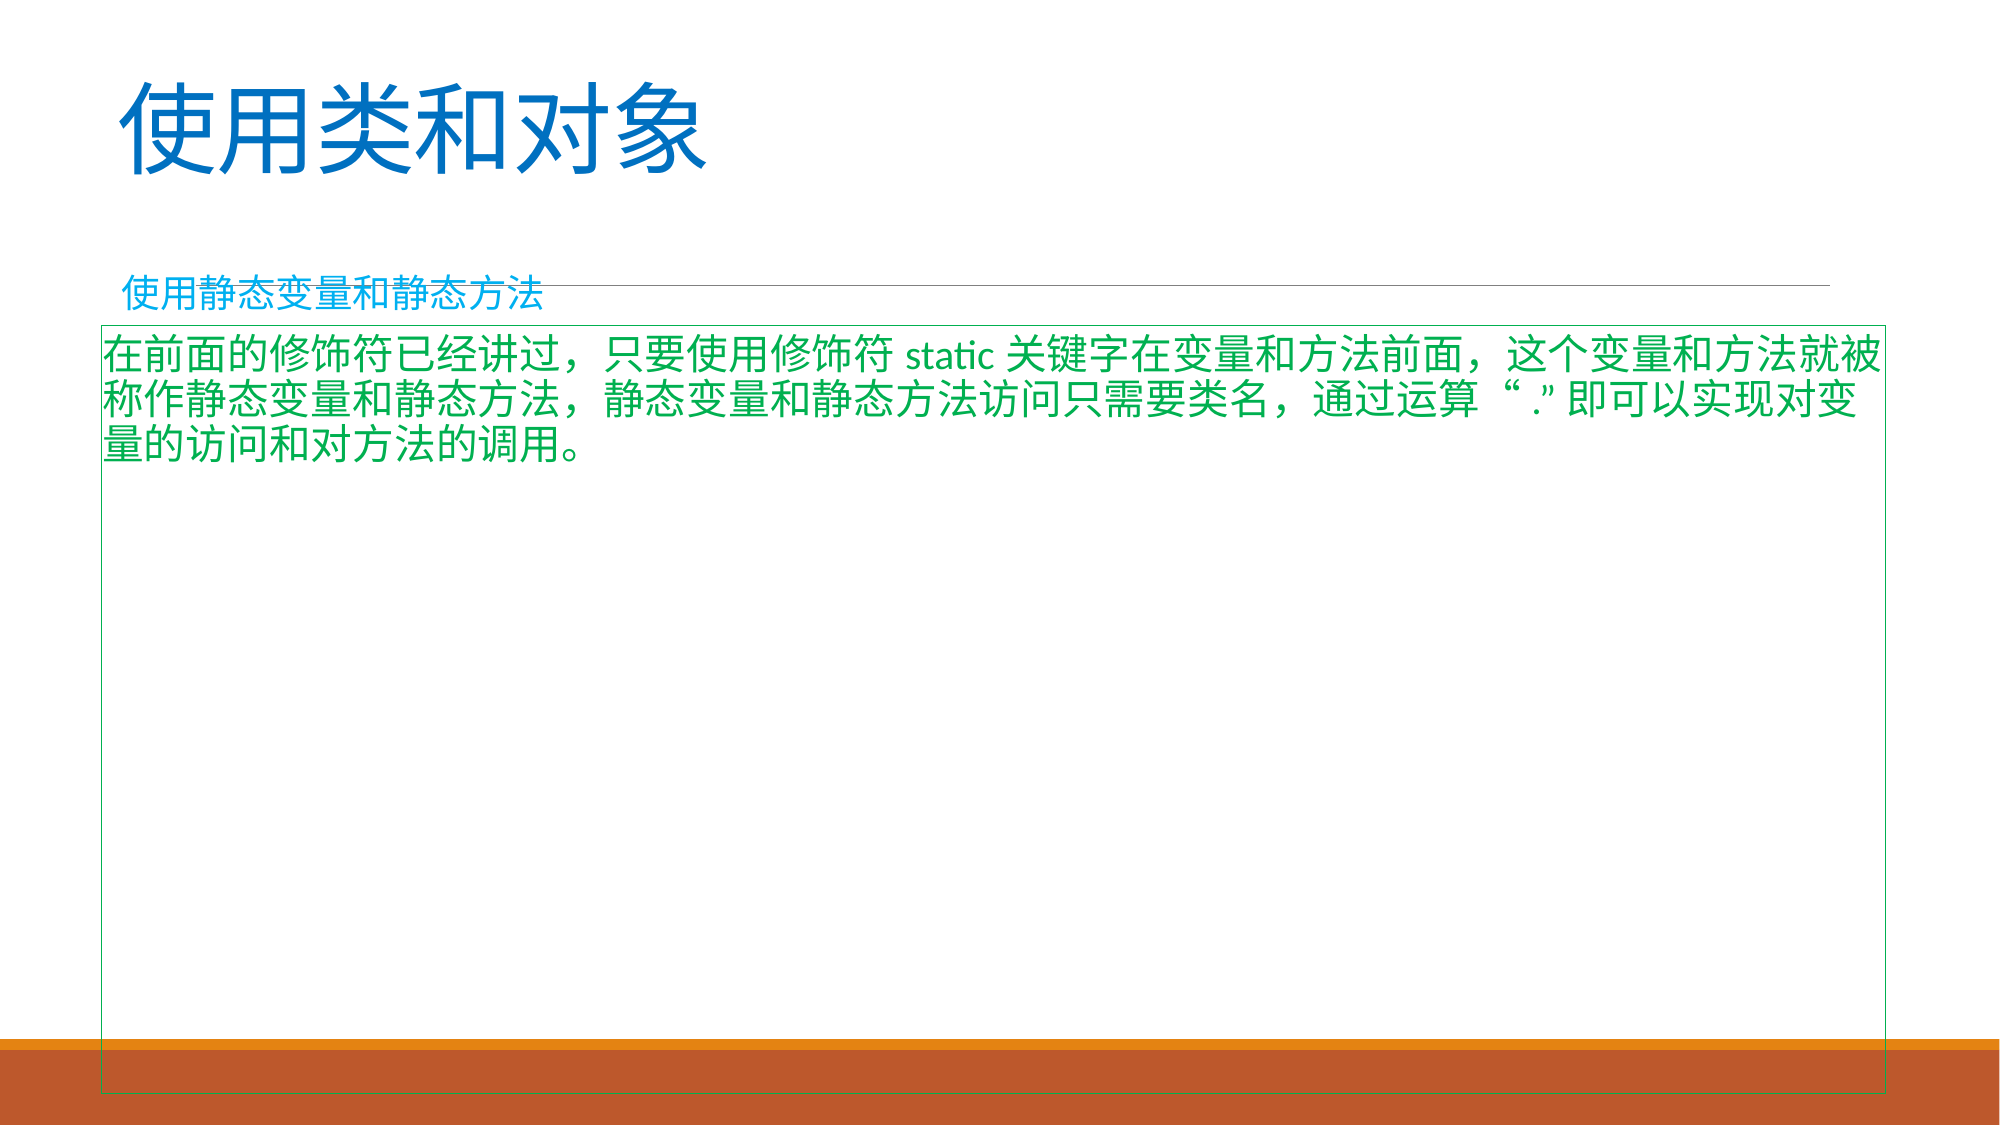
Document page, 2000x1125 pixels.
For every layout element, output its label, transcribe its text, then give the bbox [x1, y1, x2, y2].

text_box 使用静态变量和静态方法 [101, 219, 1851, 326]
list 在前面的修饰符已经讲过，只要使用修饰符static关键字在变量和方法前面，这个变量和方法就被称作静态变量和静态方法，静态变量和静态方法访问只需要类名，通过运算“.”即可以实现对变量的访问和对方法的调用。 [101, 325, 1886, 1094]
title 使用类和对象 [101, 30, 1850, 195]
